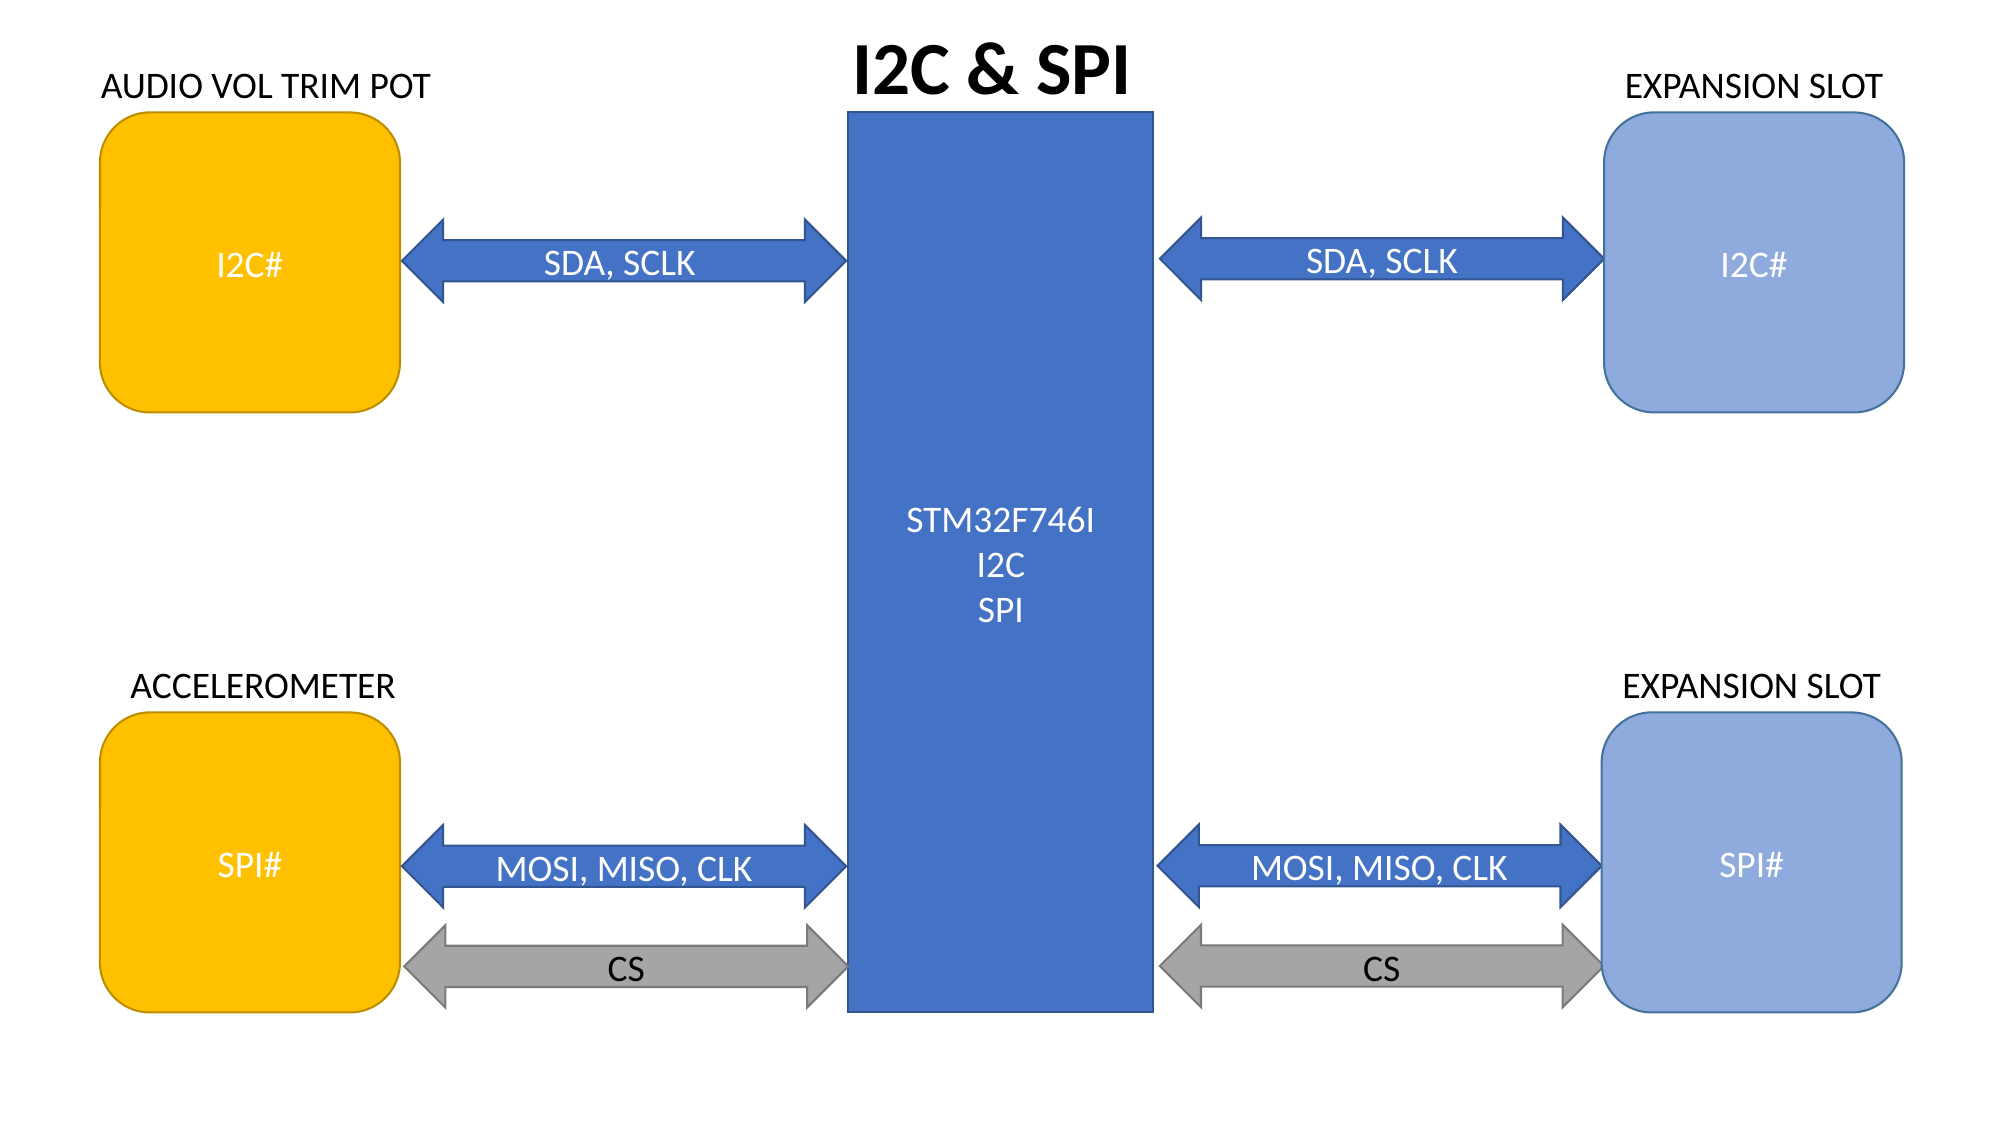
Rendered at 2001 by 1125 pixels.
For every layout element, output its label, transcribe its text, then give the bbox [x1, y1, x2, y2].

text_box AUDIO VOL TRIM POT [86, 53, 447, 113]
text_box CS [1158, 922, 1601, 1010]
text_box I2C# [1603, 113, 1906, 414]
text_box MOSI, MISO, CLK [400, 822, 848, 910]
text_box SDA, SCLK [400, 217, 847, 305]
text_box CS [402, 922, 850, 1011]
text_box I2C & SPI [837, 12, 1148, 117]
text_box SPI# [1600, 713, 1903, 1014]
text_box SPI# [98, 714, 402, 1014]
text_box ACCELEROMETER [115, 653, 411, 714]
text_box EXPANSION SLOT [1610, 53, 1899, 113]
text_box I2C# [98, 113, 402, 414]
text_box SDA, SCLK [1158, 215, 1603, 303]
text_box EXPANSION SLOT [1607, 653, 1897, 713]
text_box MOSI, MISO, CLK [1156, 822, 1600, 910]
text_box STM32F746I I2C SPI [847, 111, 1154, 1013]
